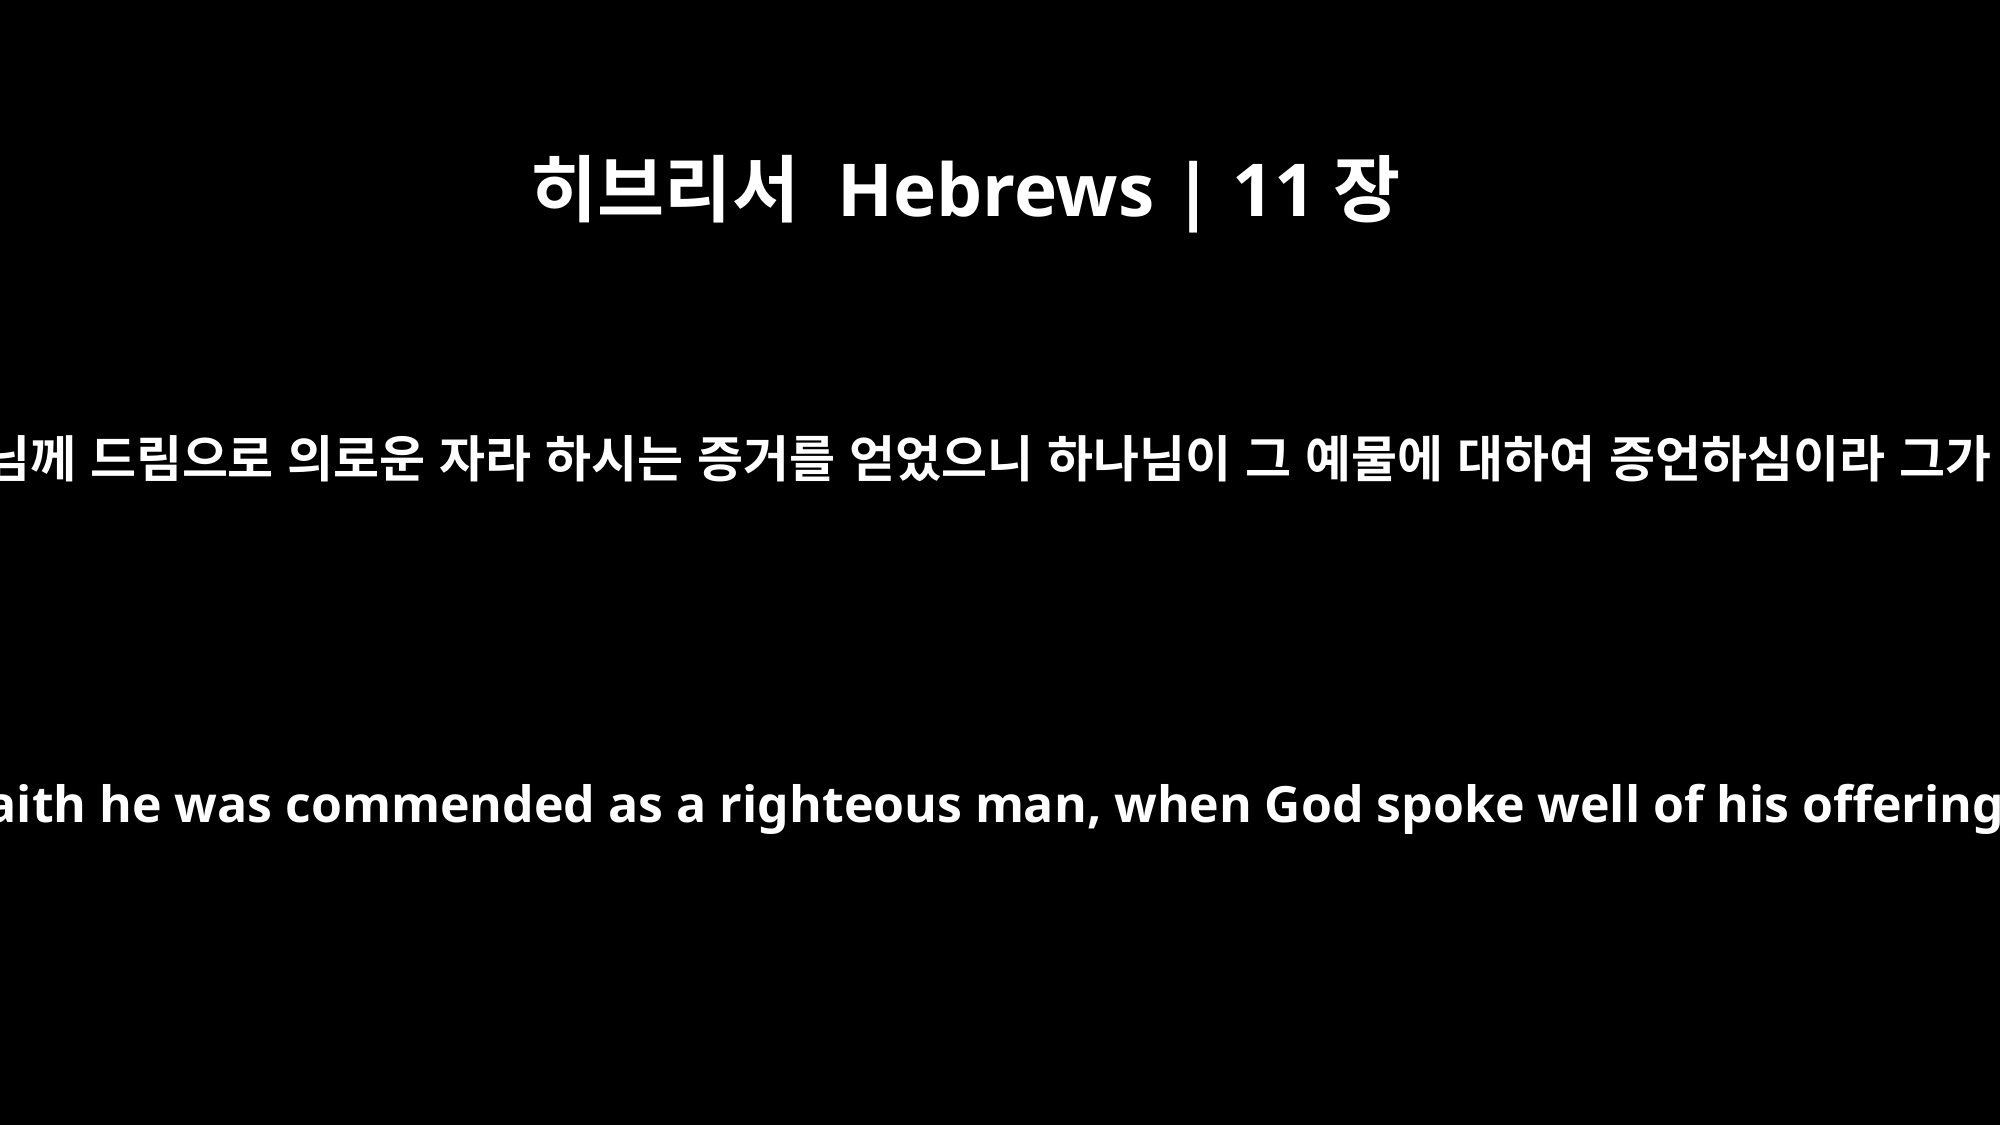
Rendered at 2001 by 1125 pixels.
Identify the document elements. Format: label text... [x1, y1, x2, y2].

text_box 4 믿음으로 아벨은 가인보다 더 나은 제사를 하나님께 드림으로 의로운 자라 하시는 증거를 얻었으니 하나님이 그 예물에 대하여 증언하심이라 그가 죽었으나 그 믿음으로써 지금도 말하느니라 [0, 359, 2000, 495]
text_box By faith Abel offered God a better sacrifice than Cain did. By faith he was commended as a righteous man, when God spoke well of his offerings. And by faith he still speaks, even though he is dead. [0, 764, 2000, 840]
text_box 히브리서 Hebrews | 11장 [515, 136, 1417, 239]
